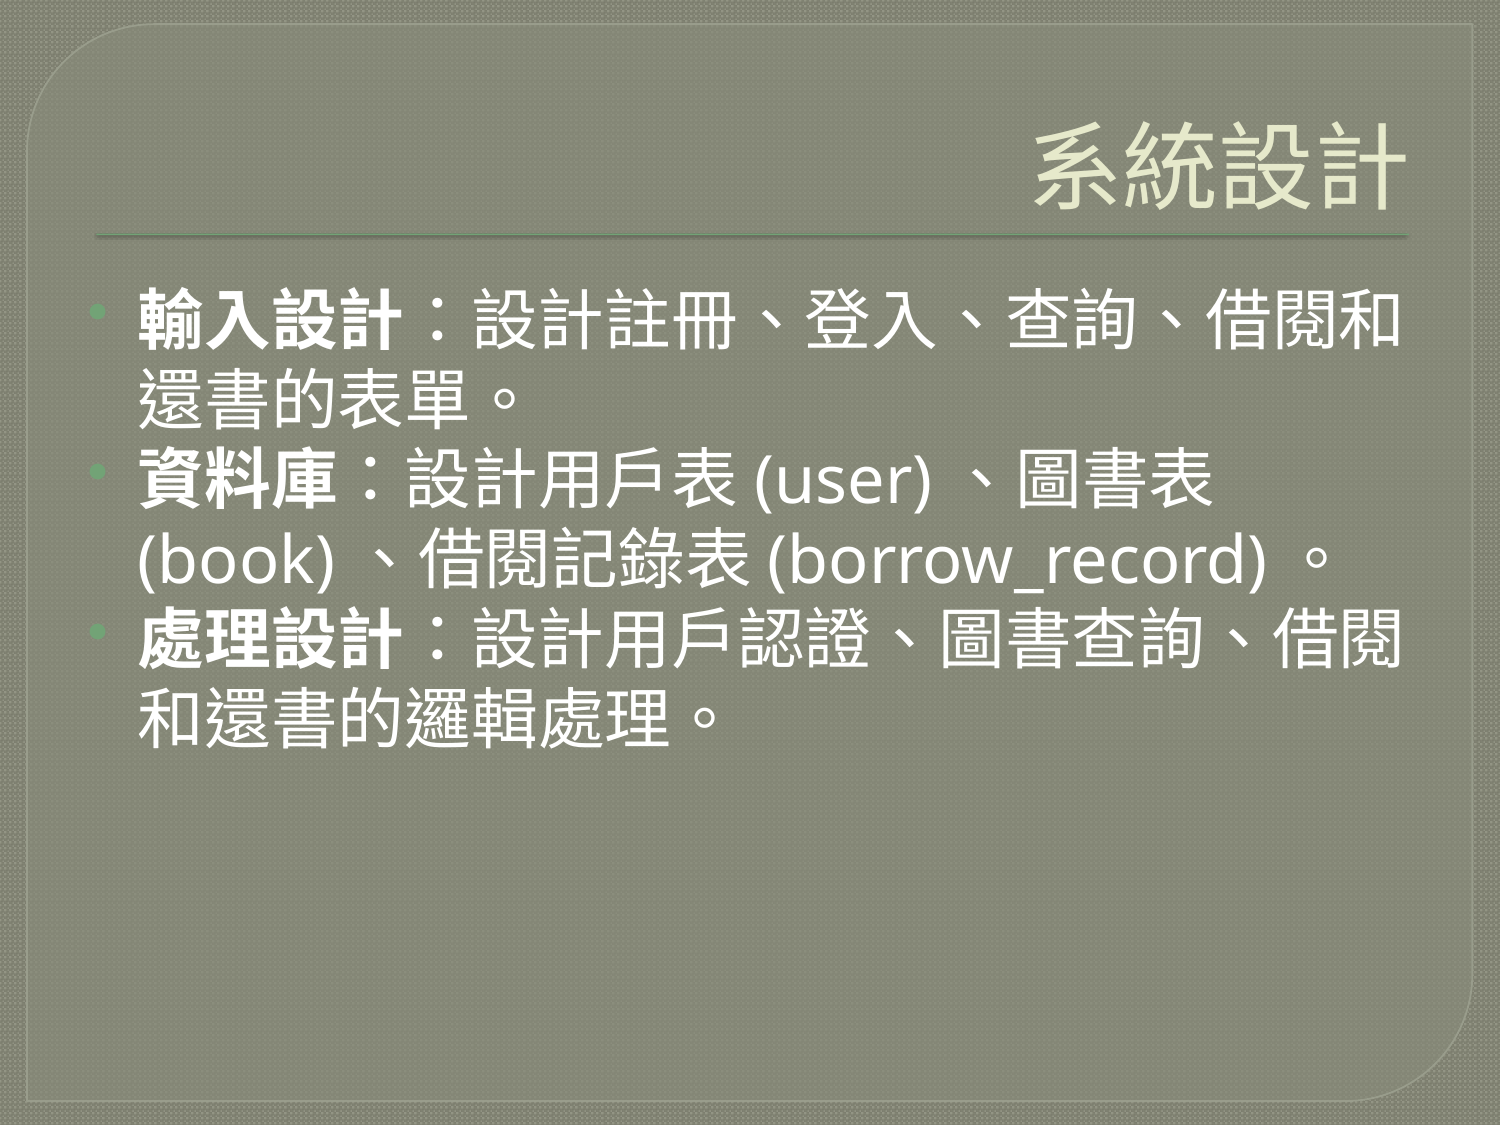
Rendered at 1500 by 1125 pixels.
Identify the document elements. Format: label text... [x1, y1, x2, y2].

title 系統設計 [75, 41, 1425, 230]
list 輸入設計：設計註冊、登入、查詢、借閱和還書的表單。 資料庫：設計用戶表(user)、圖書表(book)、借閱記錄表(borrow_record)。 處理設計：設計用戶認證、圖書查詢、借閱和還書的邏輯處理。 [75, 270, 1425, 1013]
